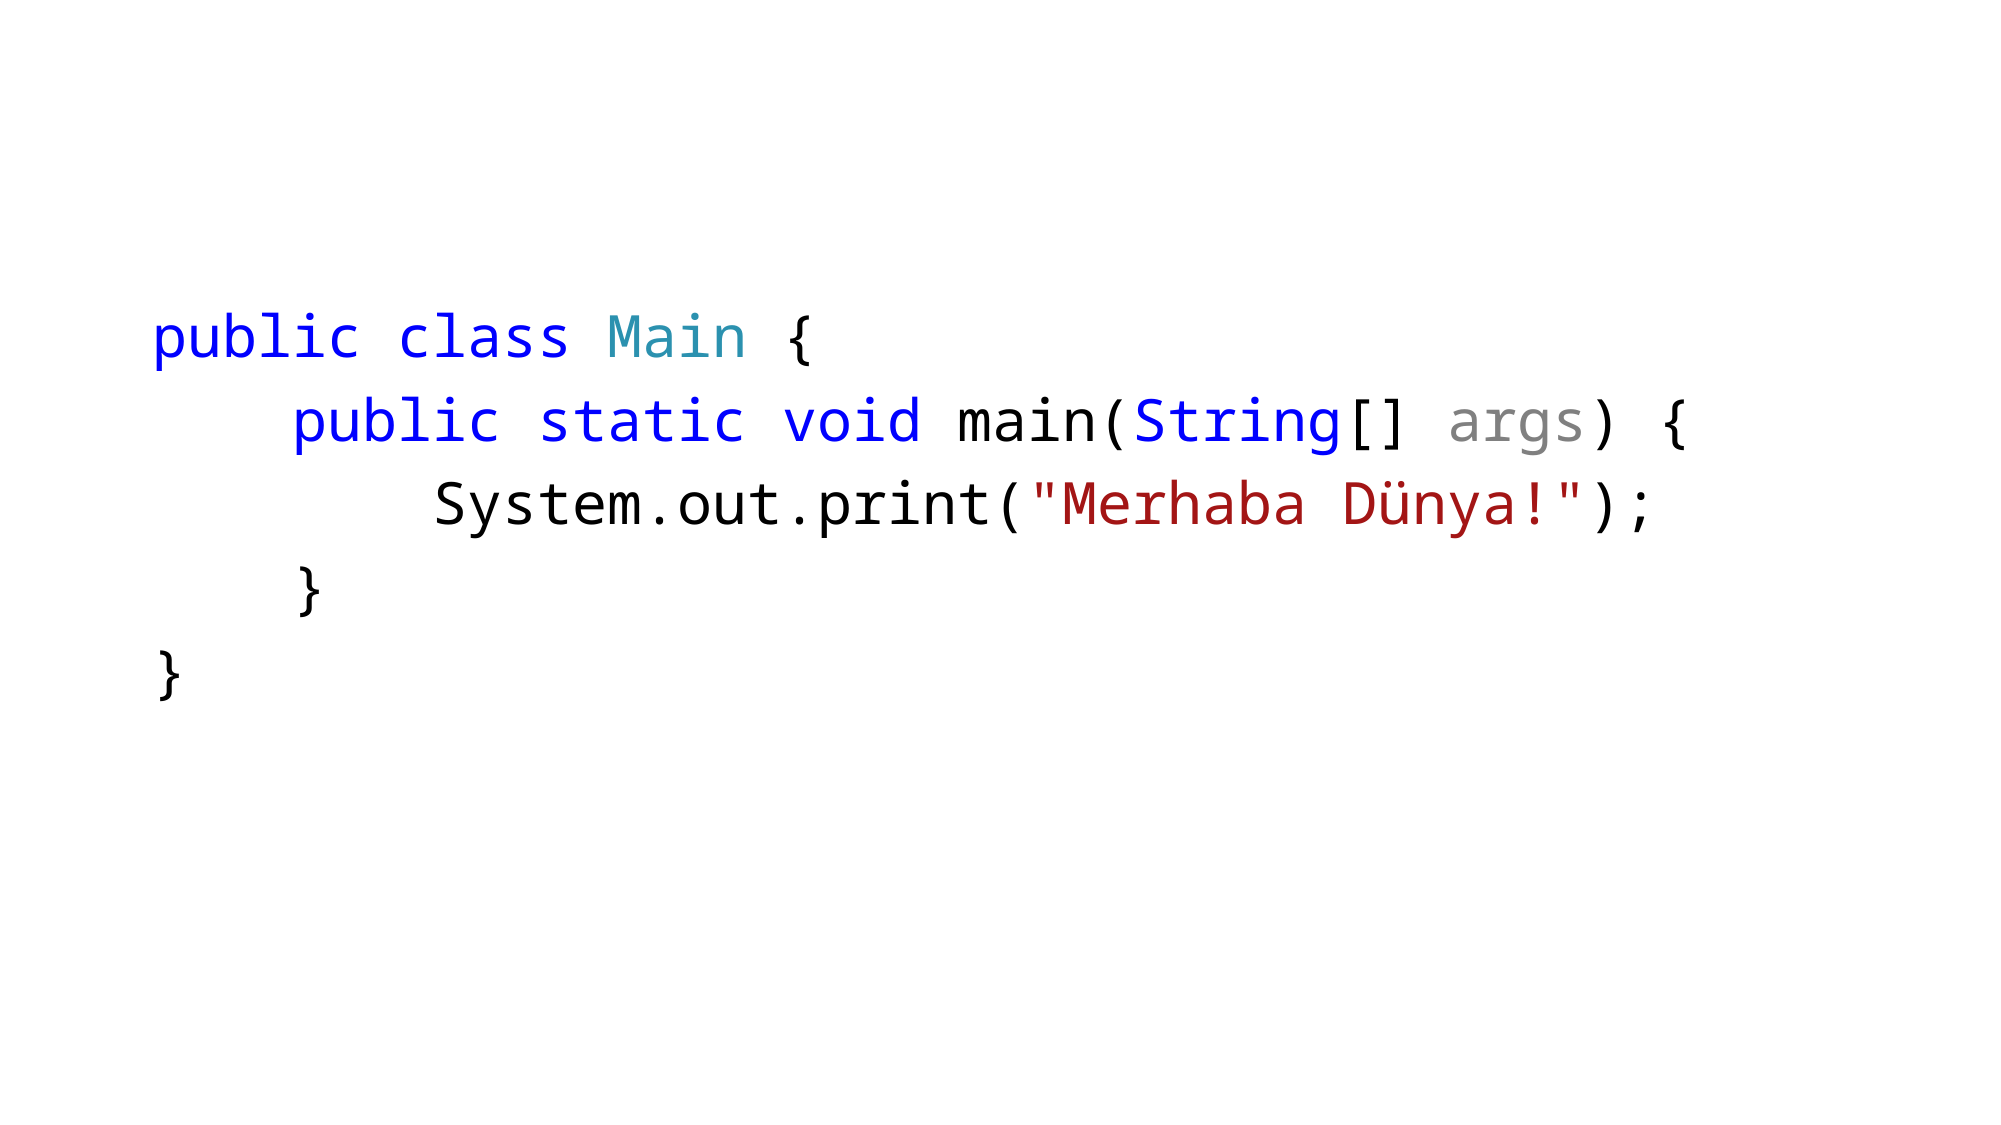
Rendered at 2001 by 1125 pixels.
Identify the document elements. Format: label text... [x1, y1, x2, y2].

list public class Main { public static void main(String[] args) { System.out.print("Merhaba Dünya!"); } } [137, 299, 1863, 1014]
